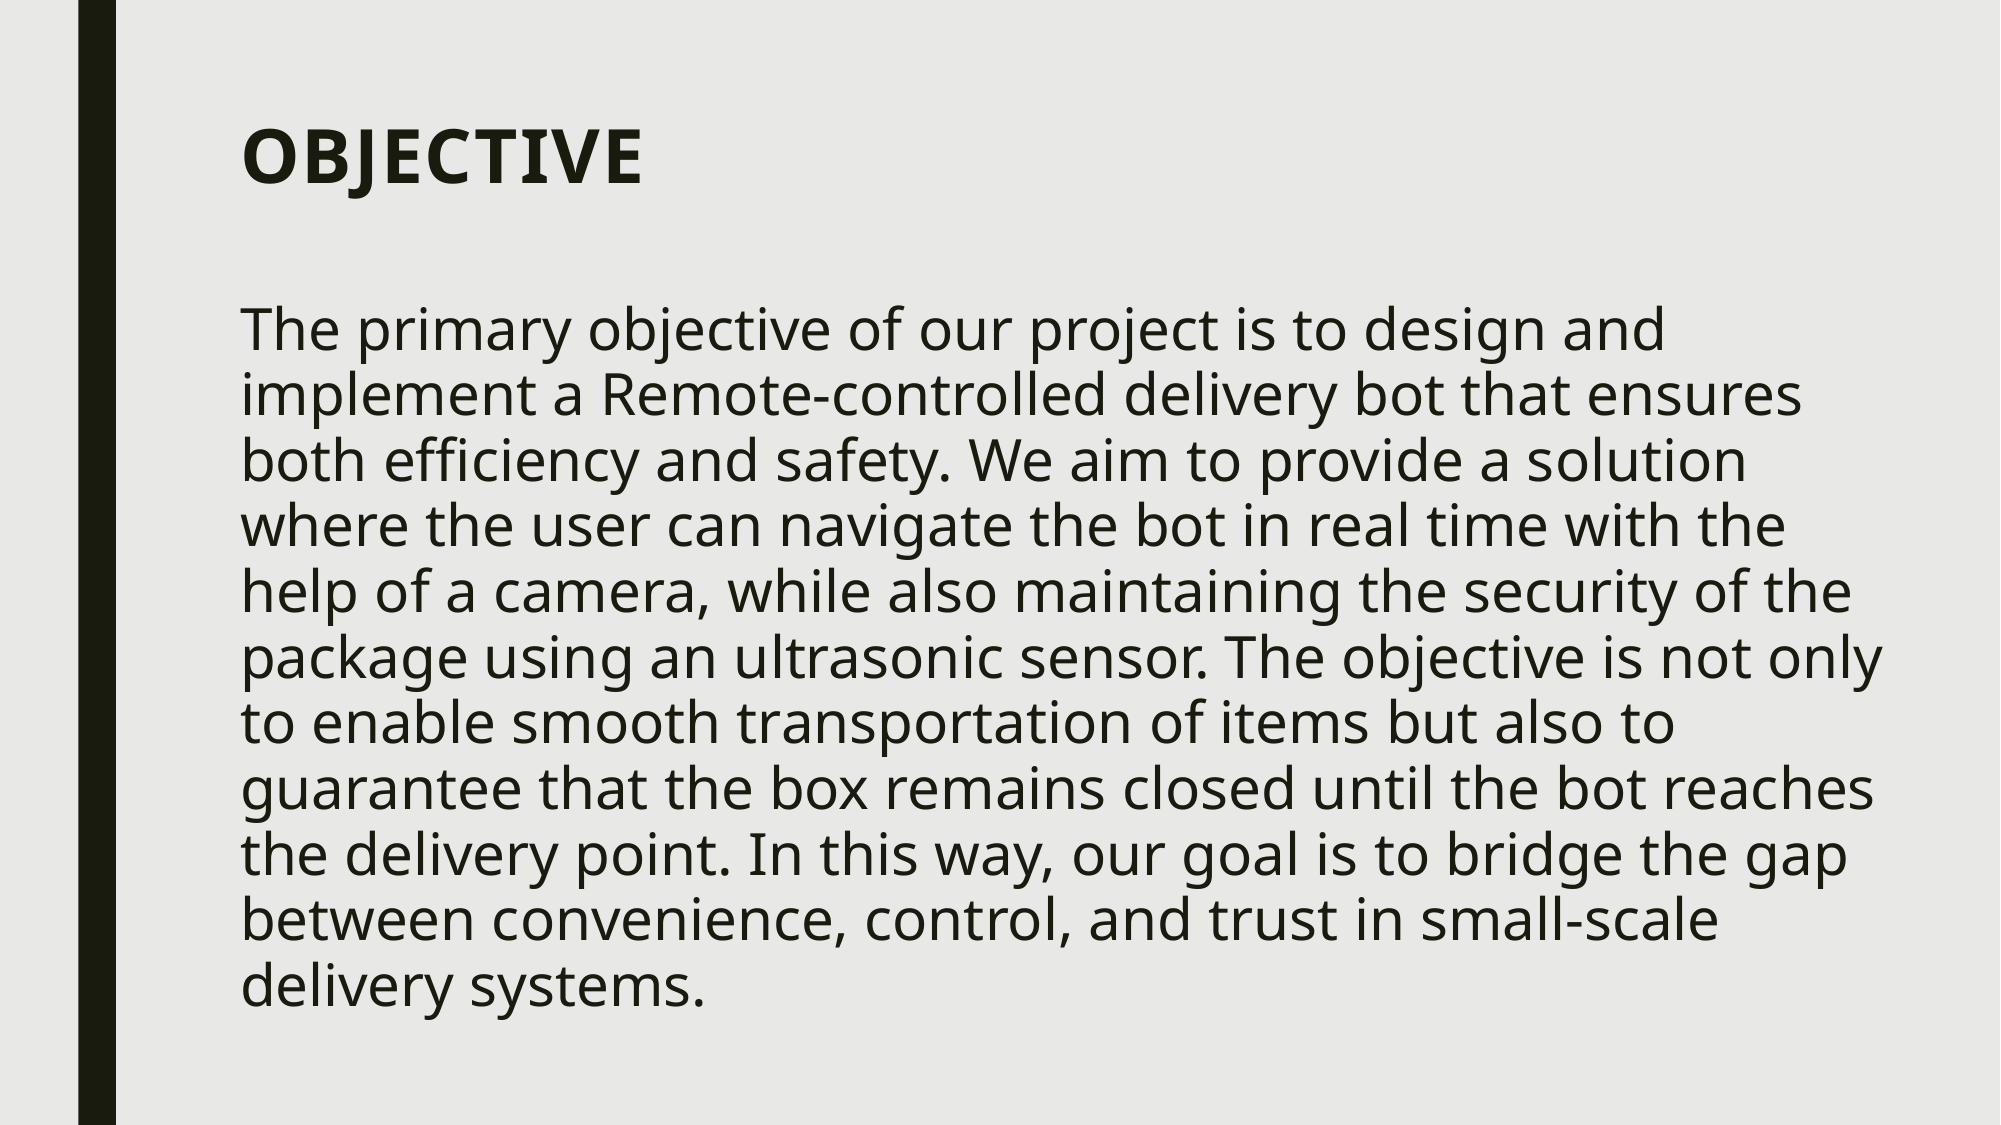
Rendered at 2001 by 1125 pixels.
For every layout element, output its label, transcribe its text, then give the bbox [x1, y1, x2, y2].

title OBJECTIVE [225, 112, 930, 289]
list The primary objective of our project is to design and implement a Remote-controlled delivery bot that ensures both efficiency and safety. We aim to provide a solution where the user can navigate the bot in real time with the help of a camera, while also maintaining the security of the package using an ultrasonic sensor. The objective is not only to enable smooth transportation of items but also to guarantee that the box remains closed until the bot reaches the delivery point. In this way, our goal is to bridge the gap between convenience, control, and trust in small-scale delivery systems. [225, 289, 1934, 1125]
